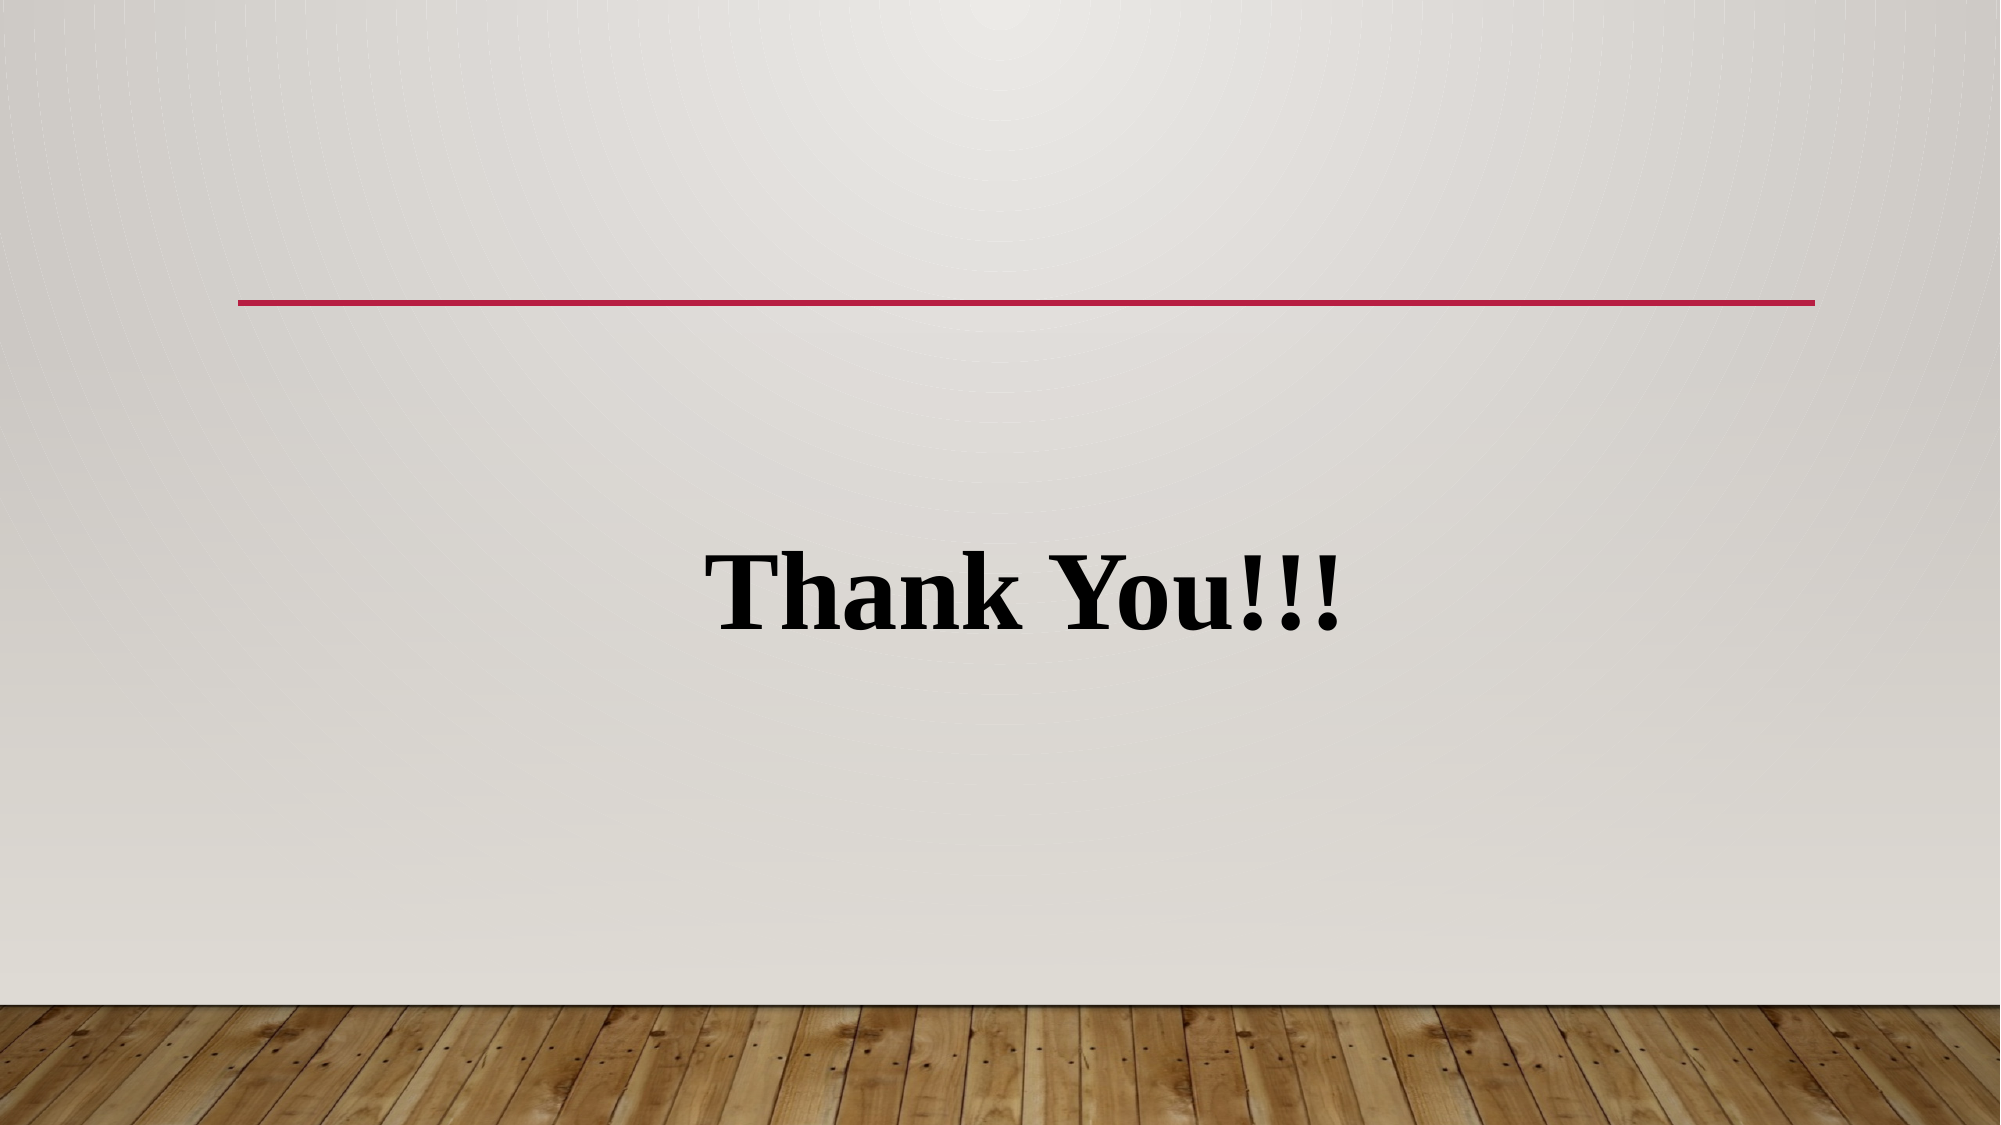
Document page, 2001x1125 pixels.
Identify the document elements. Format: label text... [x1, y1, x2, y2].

picture [0, 1005, 2000, 1125]
list Thank You!!! [238, 330, 1814, 897]
